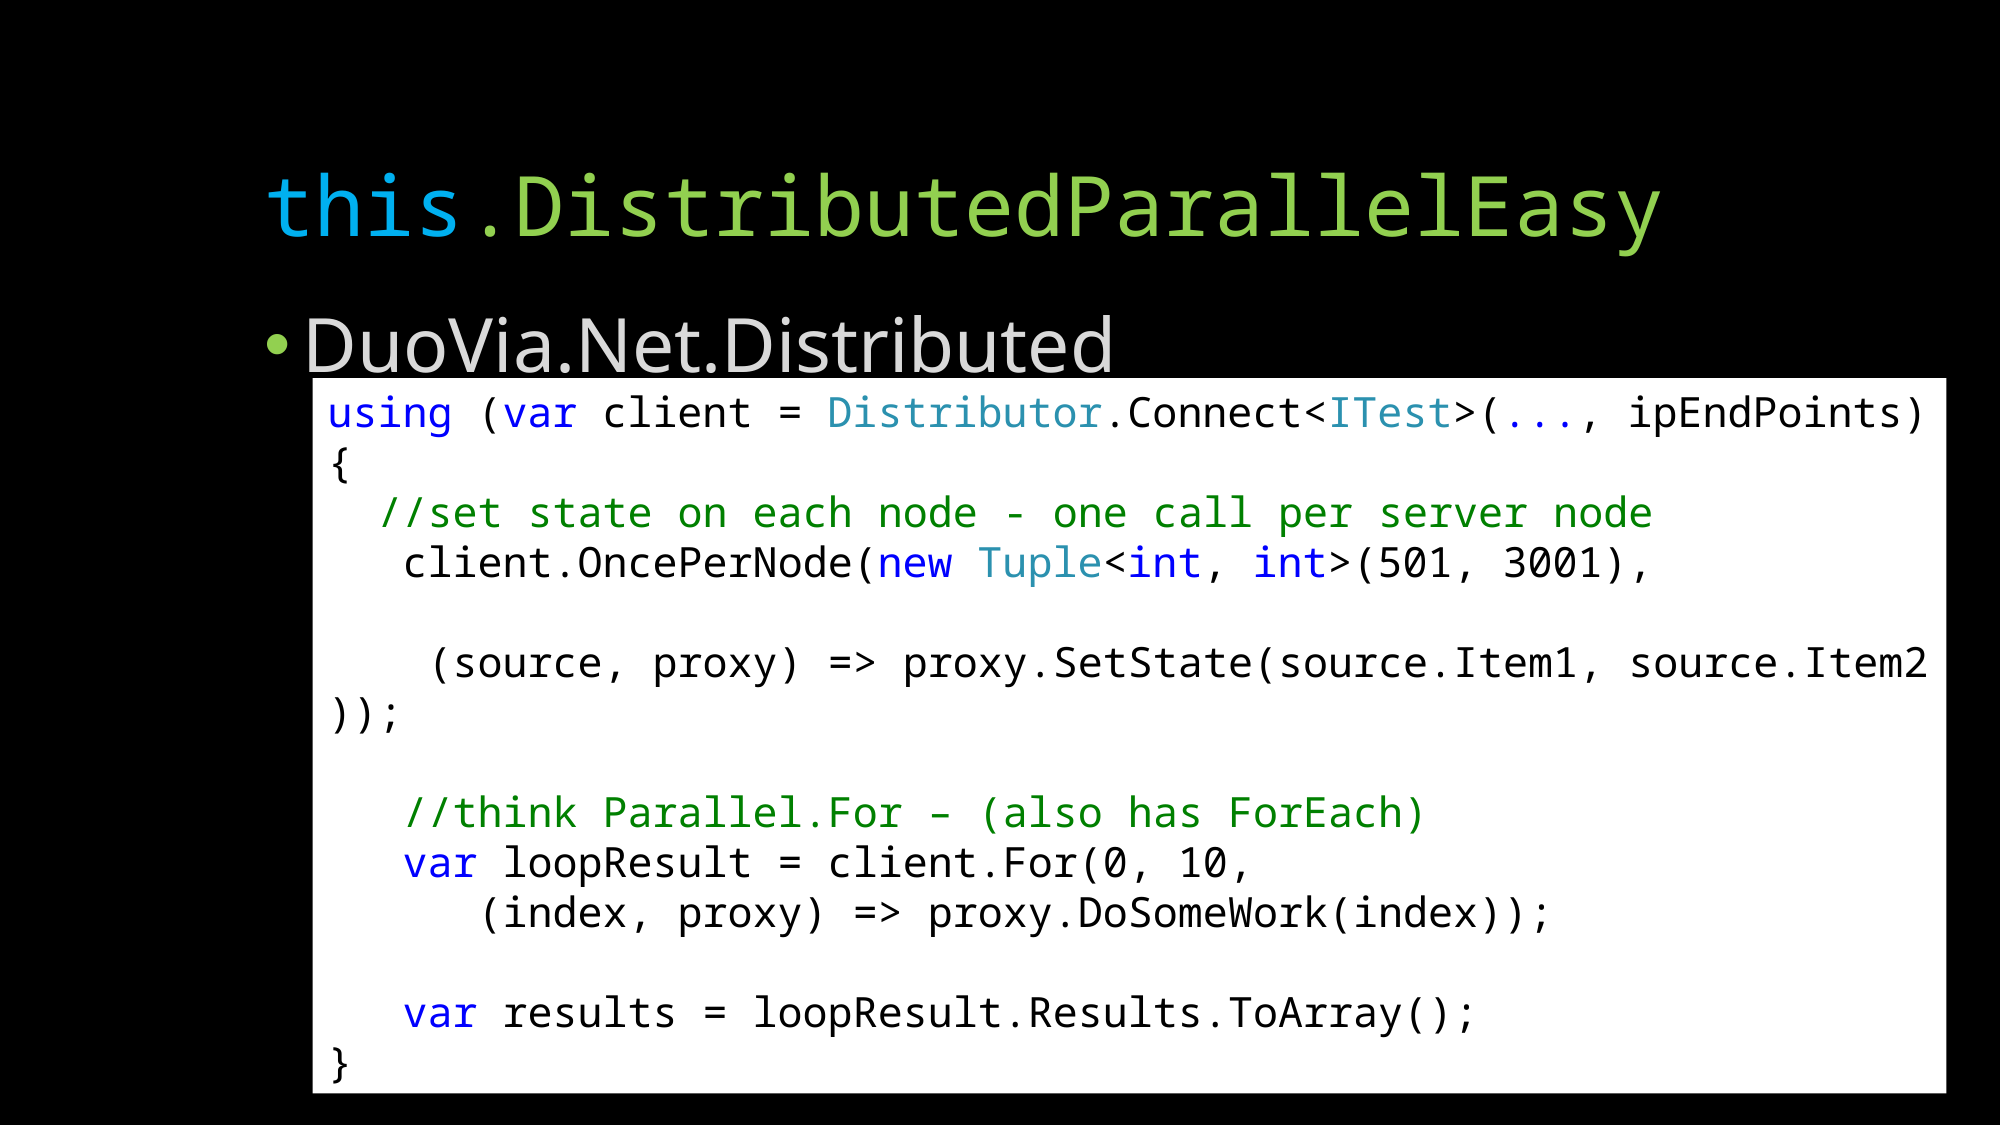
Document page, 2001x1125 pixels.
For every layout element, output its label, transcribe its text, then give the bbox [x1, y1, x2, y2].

title this.DistributedParallelEasy [249, 75, 1750, 263]
list DuoVia.Net.Distributed [249, 299, 1750, 1000]
text_box using (var client = Distributor.Connect<ITest>(..., ipEndPoints) { //set state on each node - one call per server node client.OncePerNode(new Tuple<int, int>(501, 3001), (source, proxy) => proxy.SetState(source.Item1, source.Item2)); //think Parallel.For – (also has ForEach) var loopResult = client.For(0, 10, (index, proxy) => proxy.DoSomeWork(index)); var results = loopResult.Results.ToArray(); } [312, 378, 1947, 1094]
